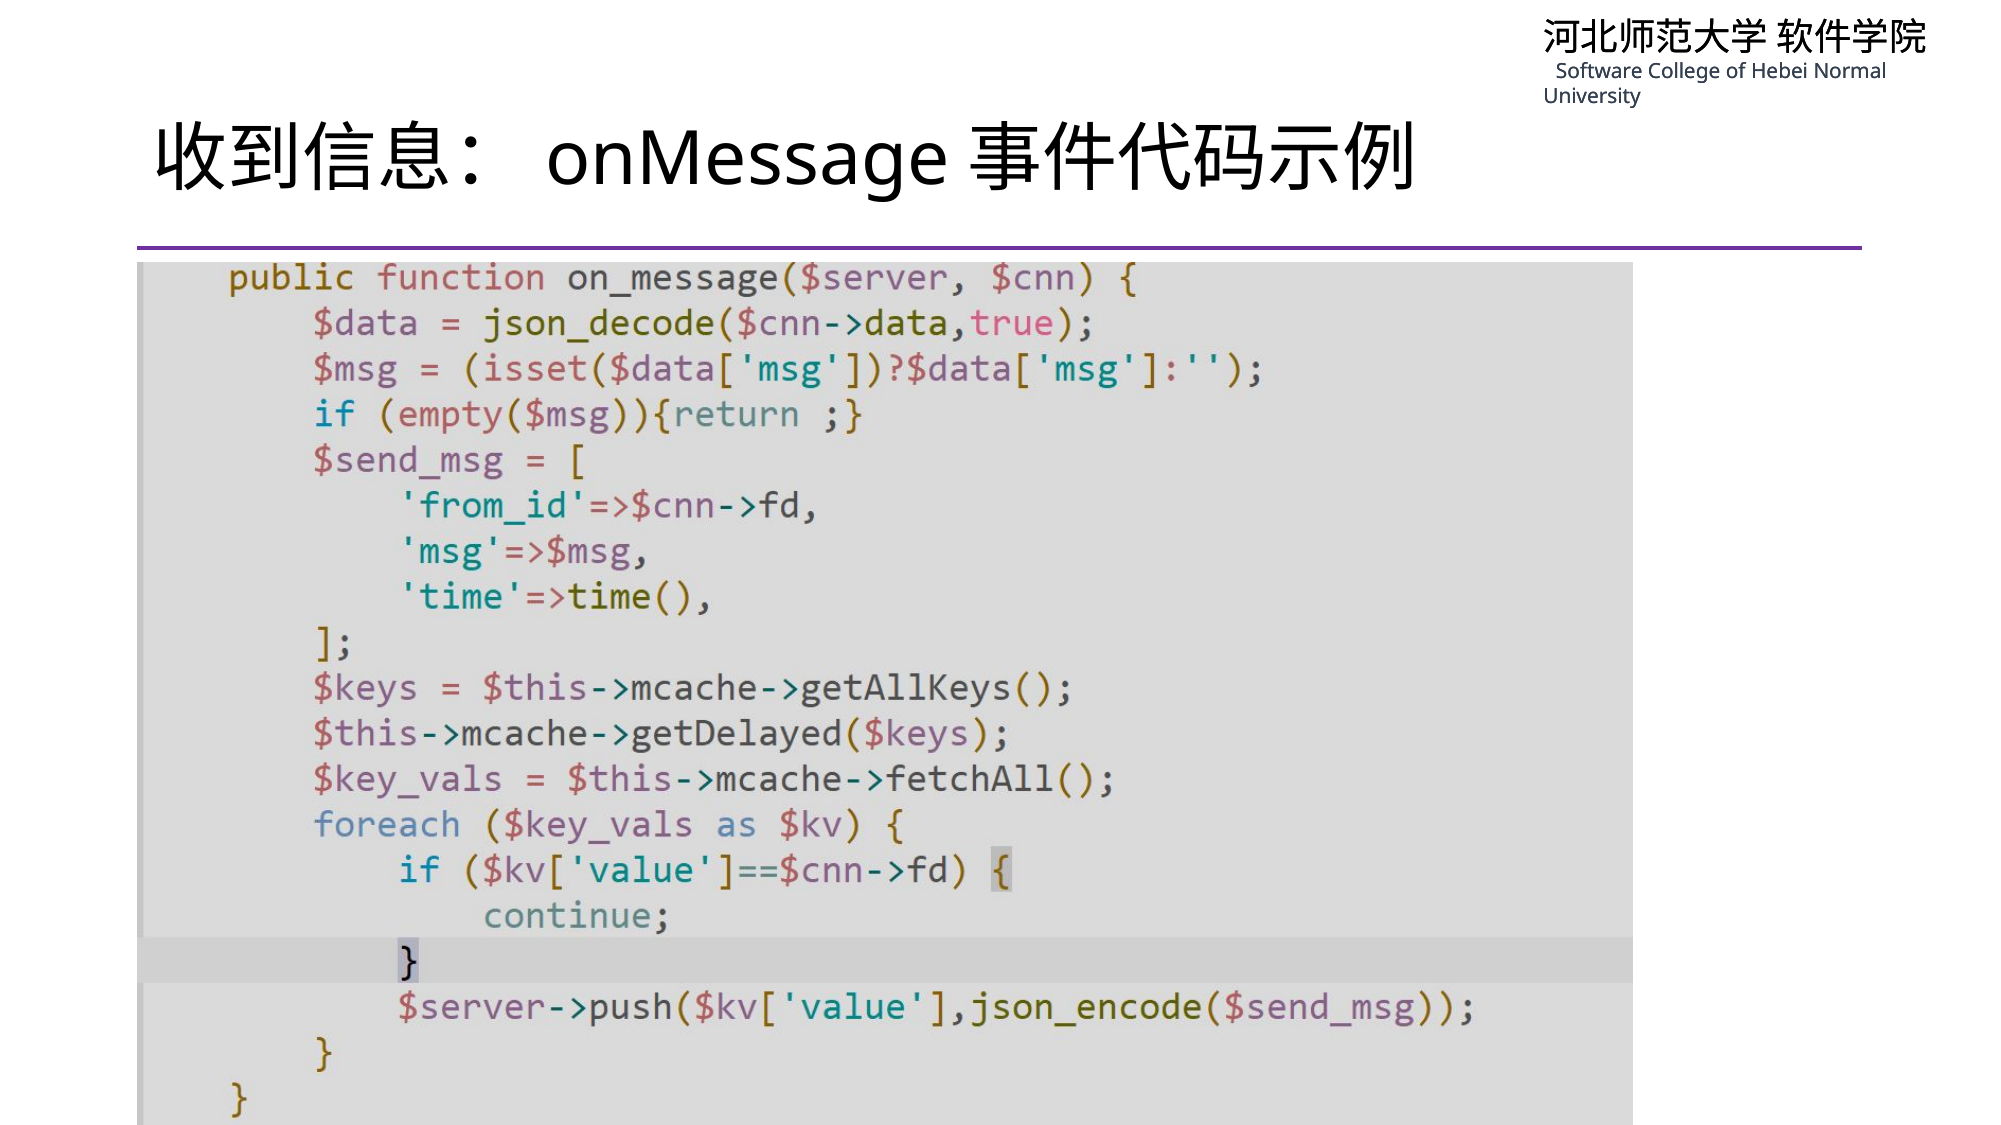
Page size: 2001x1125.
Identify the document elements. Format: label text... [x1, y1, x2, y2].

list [137, 262, 1633, 1125]
title 收到信息：onMessage事件代码示例 [137, 112, 1863, 233]
